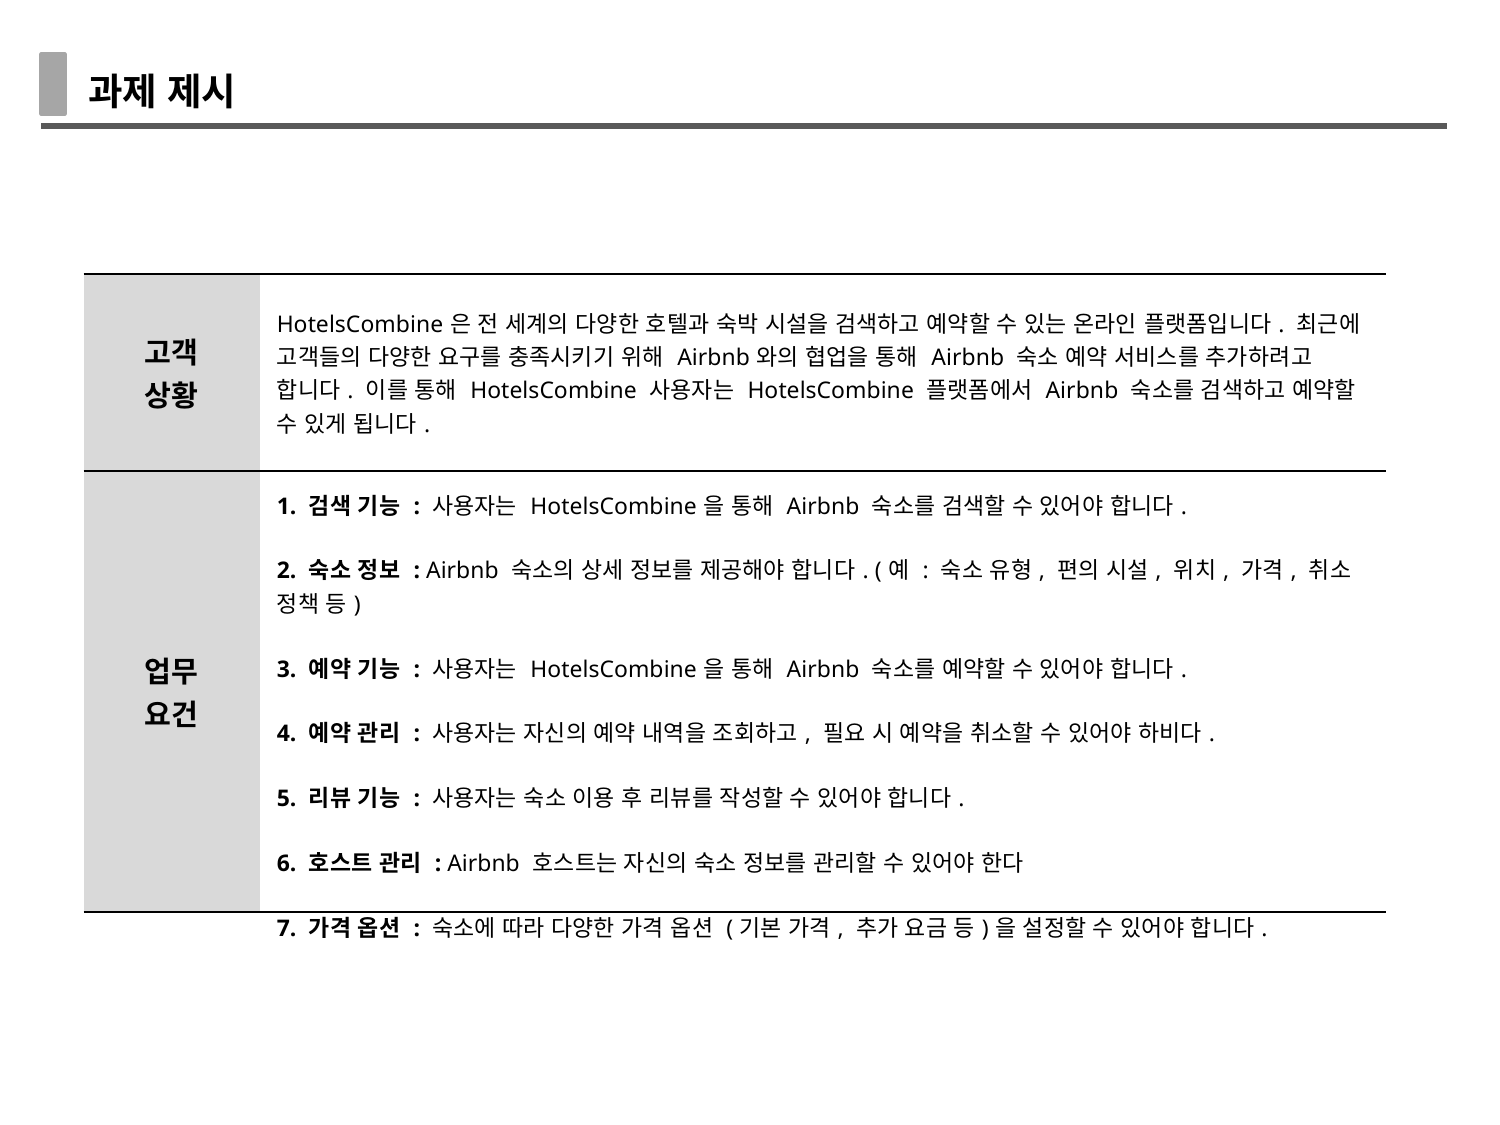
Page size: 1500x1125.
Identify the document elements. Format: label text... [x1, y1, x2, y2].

text_box [39, 52, 67, 116]
table_cell 1. 검색 기능 : 사용자는 HotelsCombine을 통해 Airbnb 숙소를 검색할 수 있어야 합니다. 2. 숙소 정보 : Airbnb 숙소의 상세 정보를 제공해야 합니다. (예 : 숙소 유형, 편의 시설, 위치, 가격, 취소 정책 등) 3. 예약 기능 : 사용자는 HotelsCombine을 통해 Airbnb 숙소를 예약할 수 있어야 합니다. 4. 예약 관리 : 사용자는 자신의 예약 내역을 조회하고, 필요 시 예약을 취소할 수 있어야 하비다. 5. 리뷰 기능 : 사용자는 숙소 이용 후 리뷰를 작성할 수 있어야 합니다. 6. 호스트 관리 : Airbnb 호스트는 자신의 숙소 정보를 관리할 수 있어야 한다 7. 가격 옵션 : 숙소에 따라 다양한 가격 옵션 (기본 가격, 추가 요금 등)을 설정할 수 있어야 합니다. [260, 472, 1386, 911]
table_header 고객 상황 [84, 275, 260, 470]
table_header HotelsCombine은 전 세계의 다양한 호텔과 숙박 시설을 검색하고 예약할 수 있는 온라인 플랫폼입니다. 최근에 고객들의 다양한 요구를 충족시키기 위해 Airbnb와의 협업을 통해 Airbnb 숙소 예약 서비스를 추가하려고 합니다. 이를 통해 HotelsCombine 사용자는 HotelsCombine 플랫폼에서 Airbnb 숙소를 검색하고 예약할 수 있게 됩니다. [260, 275, 1386, 470]
text_box 과제 제시 [73, 60, 252, 121]
table_cell 업무 요건 [84, 472, 260, 911]
